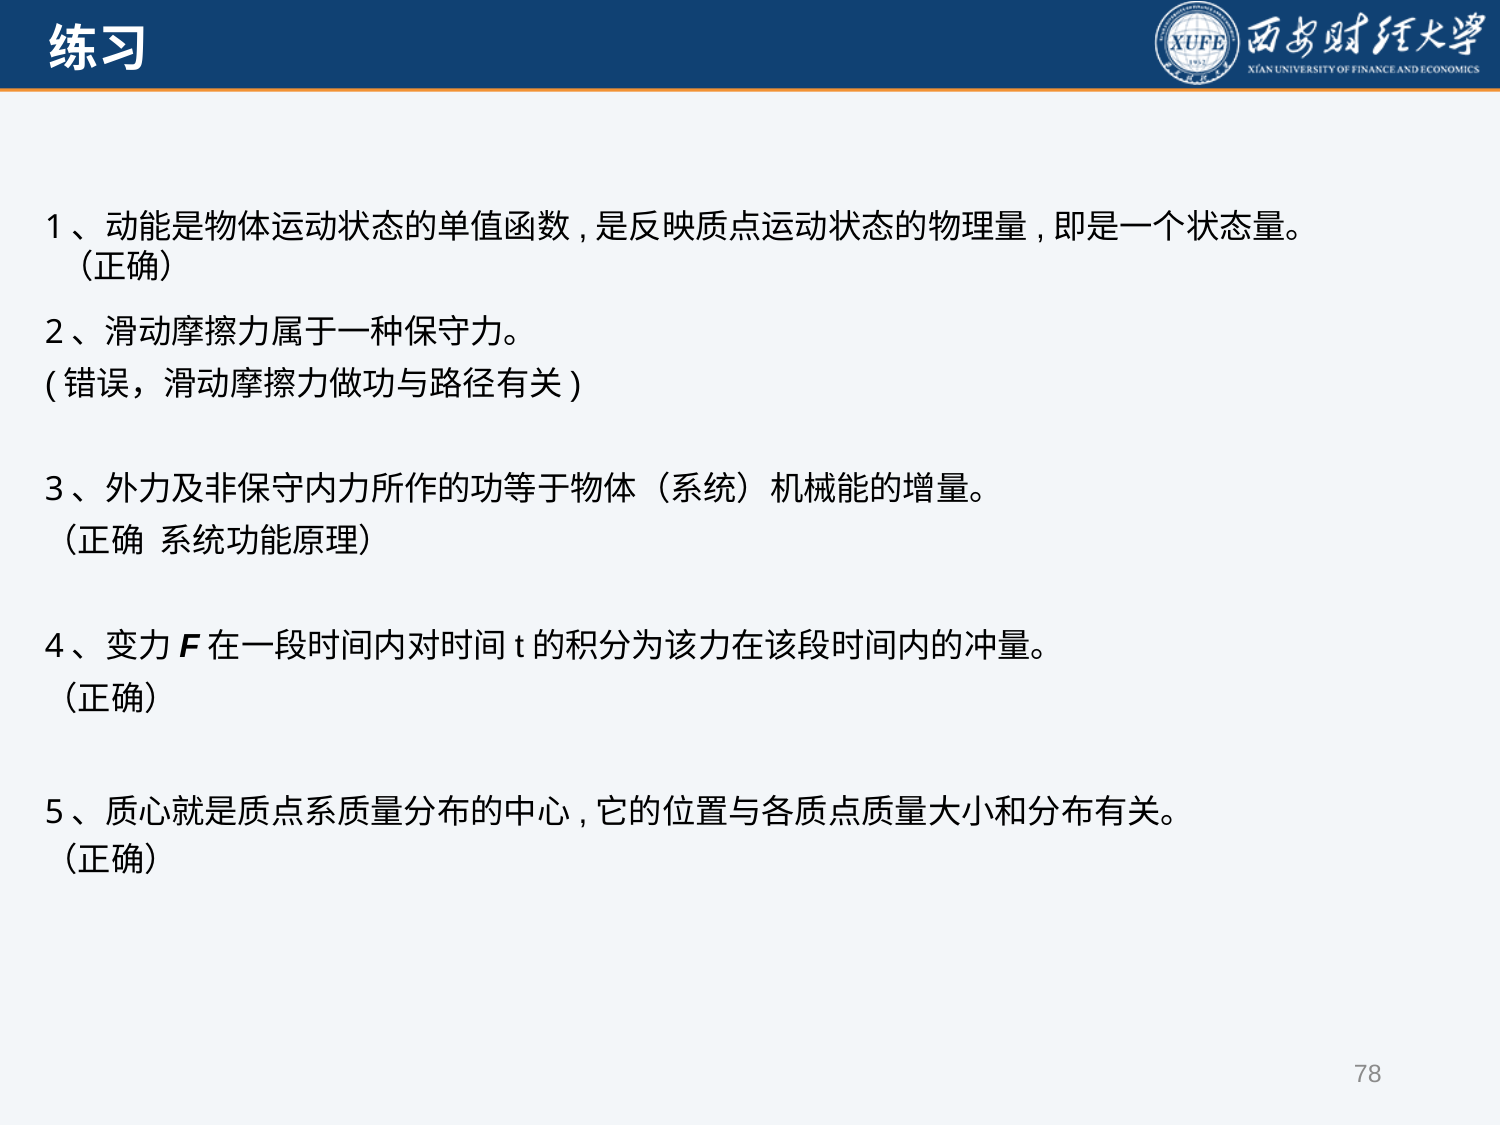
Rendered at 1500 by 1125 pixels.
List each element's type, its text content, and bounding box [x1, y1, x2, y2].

text_box 1、动能是物体运动状态的单值函数,是反映质点运动状态的物理量,即是一个状态量。 （正确） 2、滑动摩擦力属于一种保守力。 (错误，滑动摩擦力做功与路径有关) 3、外力及非保守内力所作的功等于物体（系统）机械能的增量。 （正确 系统功能原理） 4、变力F在一段时间内对时间t的积分为该力在该段时间内的冲量。 （正确） 5、质心就是质点系质量分布的中心,它的位置与各质点质量大小和分布有关。 （正确） [29, 197, 1443, 925]
slide_number 78 [1335, 1042, 1397, 1103]
picture [1154, 1, 1486, 85]
